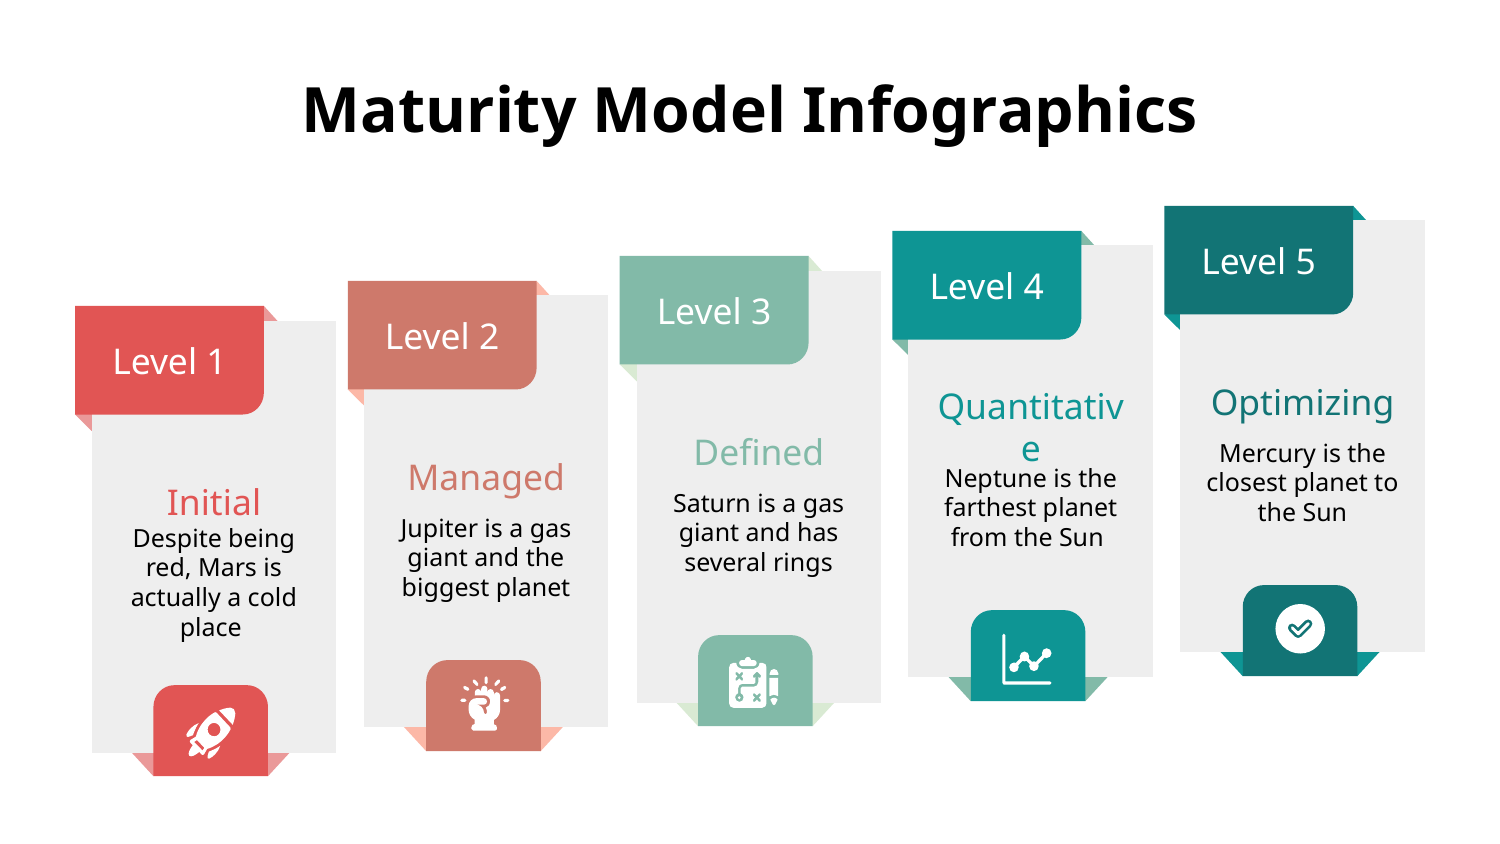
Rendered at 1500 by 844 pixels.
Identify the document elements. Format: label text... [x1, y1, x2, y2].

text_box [185, 707, 236, 759]
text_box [892, 230, 1154, 702]
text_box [619, 255, 882, 727]
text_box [74, 305, 337, 777]
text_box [728, 656, 779, 709]
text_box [1002, 633, 1052, 685]
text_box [459, 675, 510, 731]
title Maturity Model Infographics [75, 67, 1425, 147]
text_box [1275, 603, 1326, 654]
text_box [1164, 205, 1426, 677]
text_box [347, 280, 609, 752]
